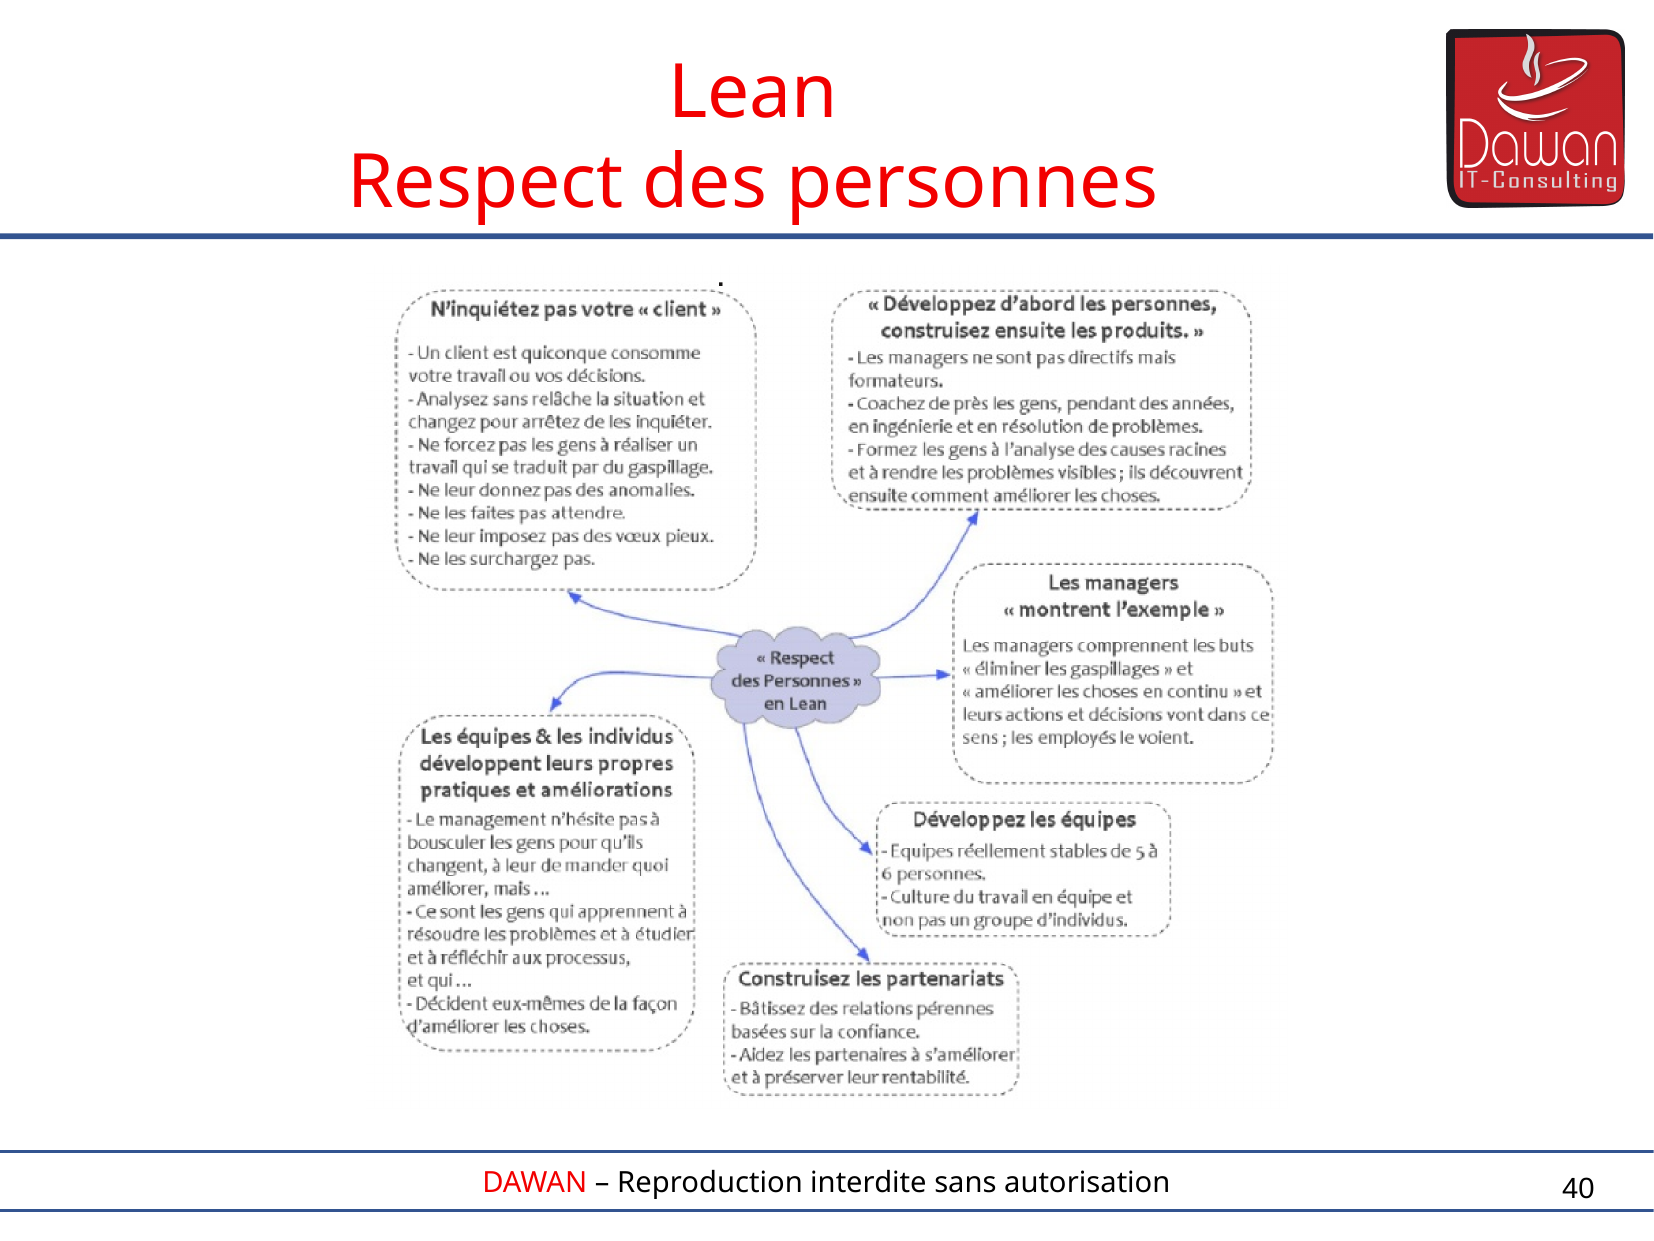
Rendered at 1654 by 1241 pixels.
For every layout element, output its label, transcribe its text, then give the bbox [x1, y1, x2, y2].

title Lean Respect des personnes [59, 29, 1447, 237]
picture [365, 265, 1288, 1109]
slide_number 40 [1535, 1169, 1595, 1233]
picture [1447, 29, 1625, 208]
